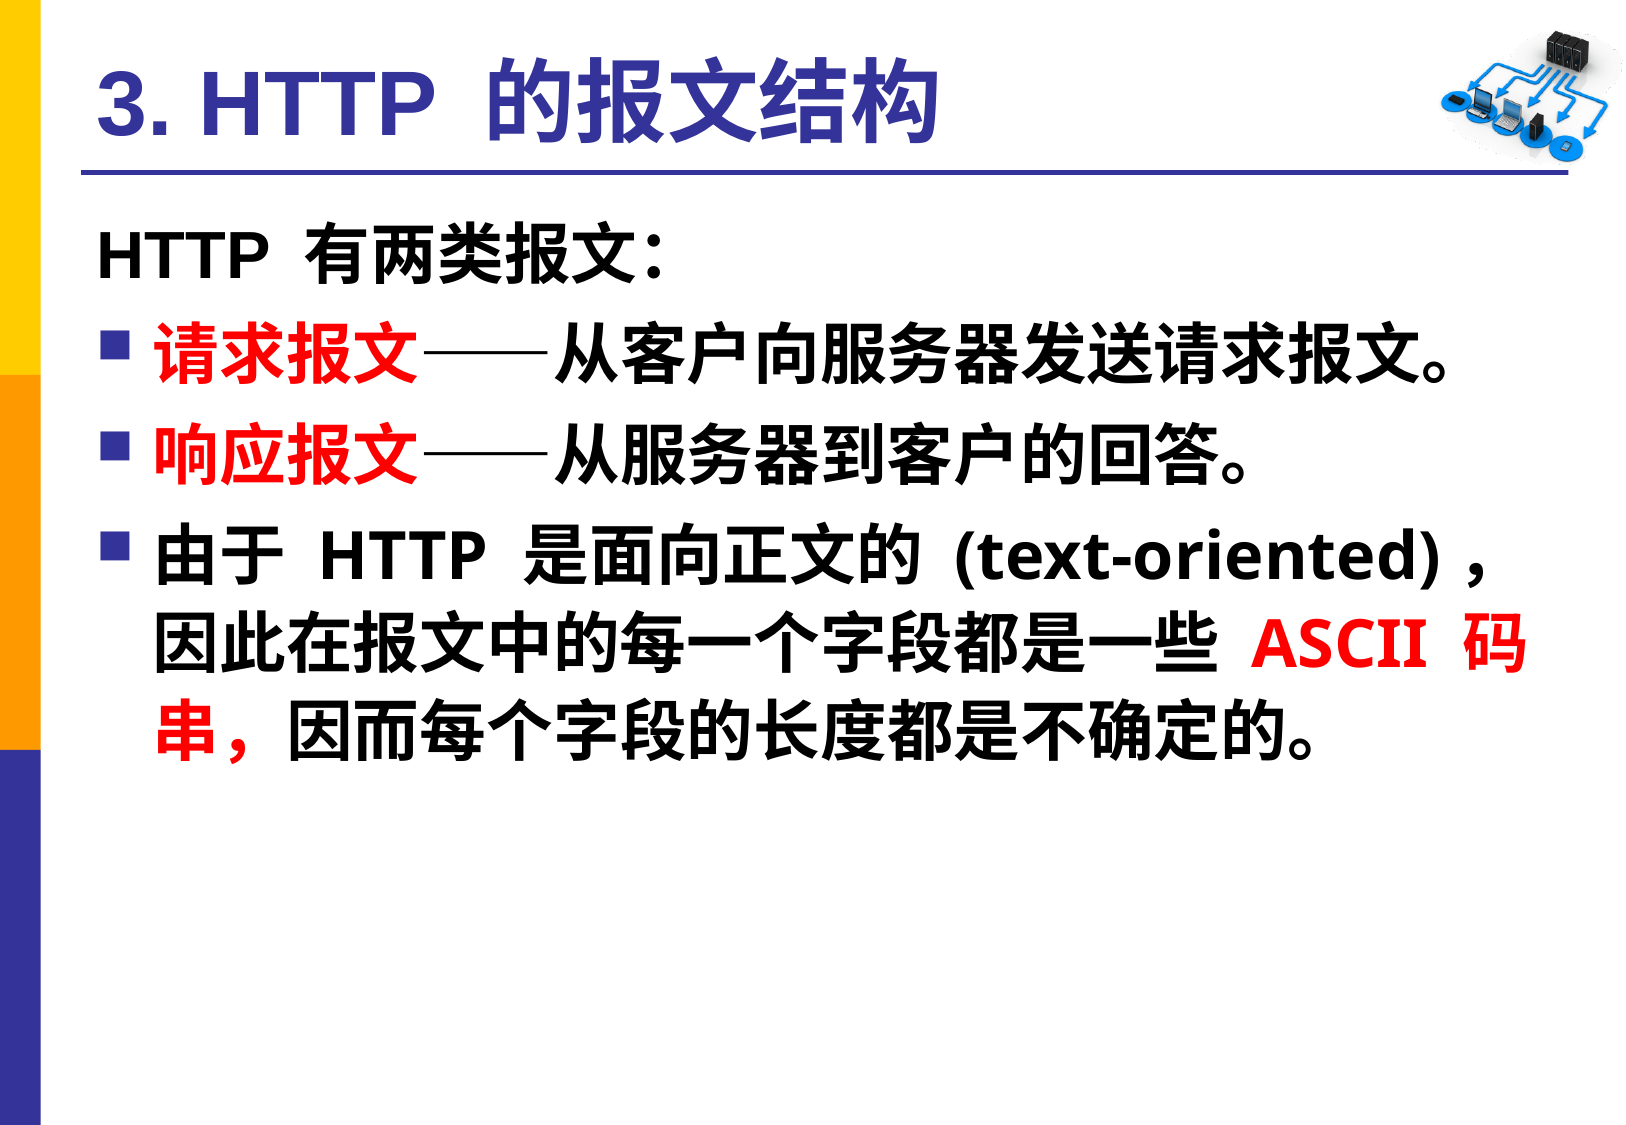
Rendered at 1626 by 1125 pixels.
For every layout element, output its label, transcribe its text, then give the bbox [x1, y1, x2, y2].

list HTTP 有两类报文： 请求报文——从客户向服务器发送请求报文。 响应报文——从服务器到客户的回答。 由于 HTTP 是面向正文的 (text-oriented)，因此在报文中的每一个字段都是一些 ASCII 码串，因而每个字段的长度都是不确定的。 [81, 196, 1569, 1006]
picture [1438, 30, 1624, 165]
title 3. HTTP 的报文结构 [81, 30, 1569, 161]
